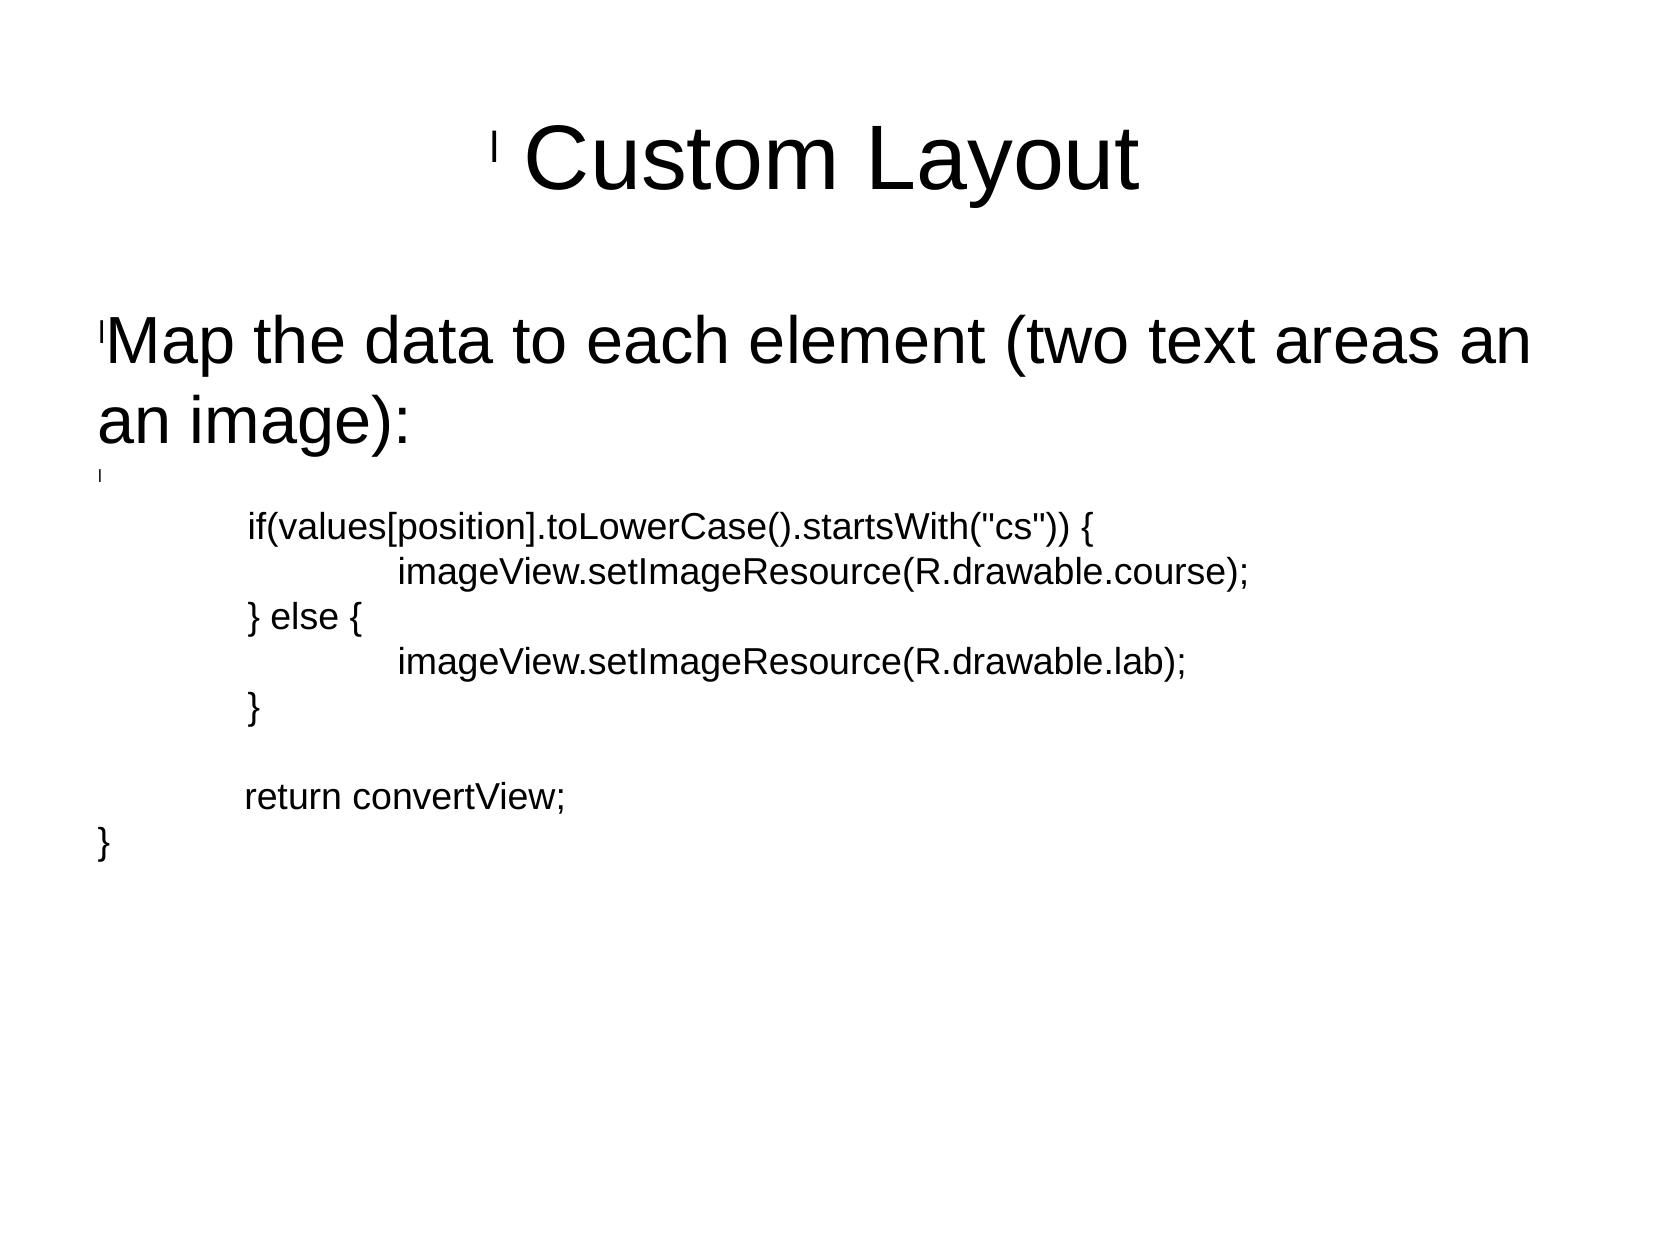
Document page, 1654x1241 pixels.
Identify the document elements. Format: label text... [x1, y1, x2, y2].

text_box Map the data to each element (two text areas an an image): if(values[position].toLowerCase().startsWith("cs")) { imageView.setImageResource(R.drawable.course); } else { imageView.setImageResource(R.drawable.lab); } return convertView; } [82, 289, 1571, 1213]
text_box Custom Layout [82, 49, 1571, 257]
